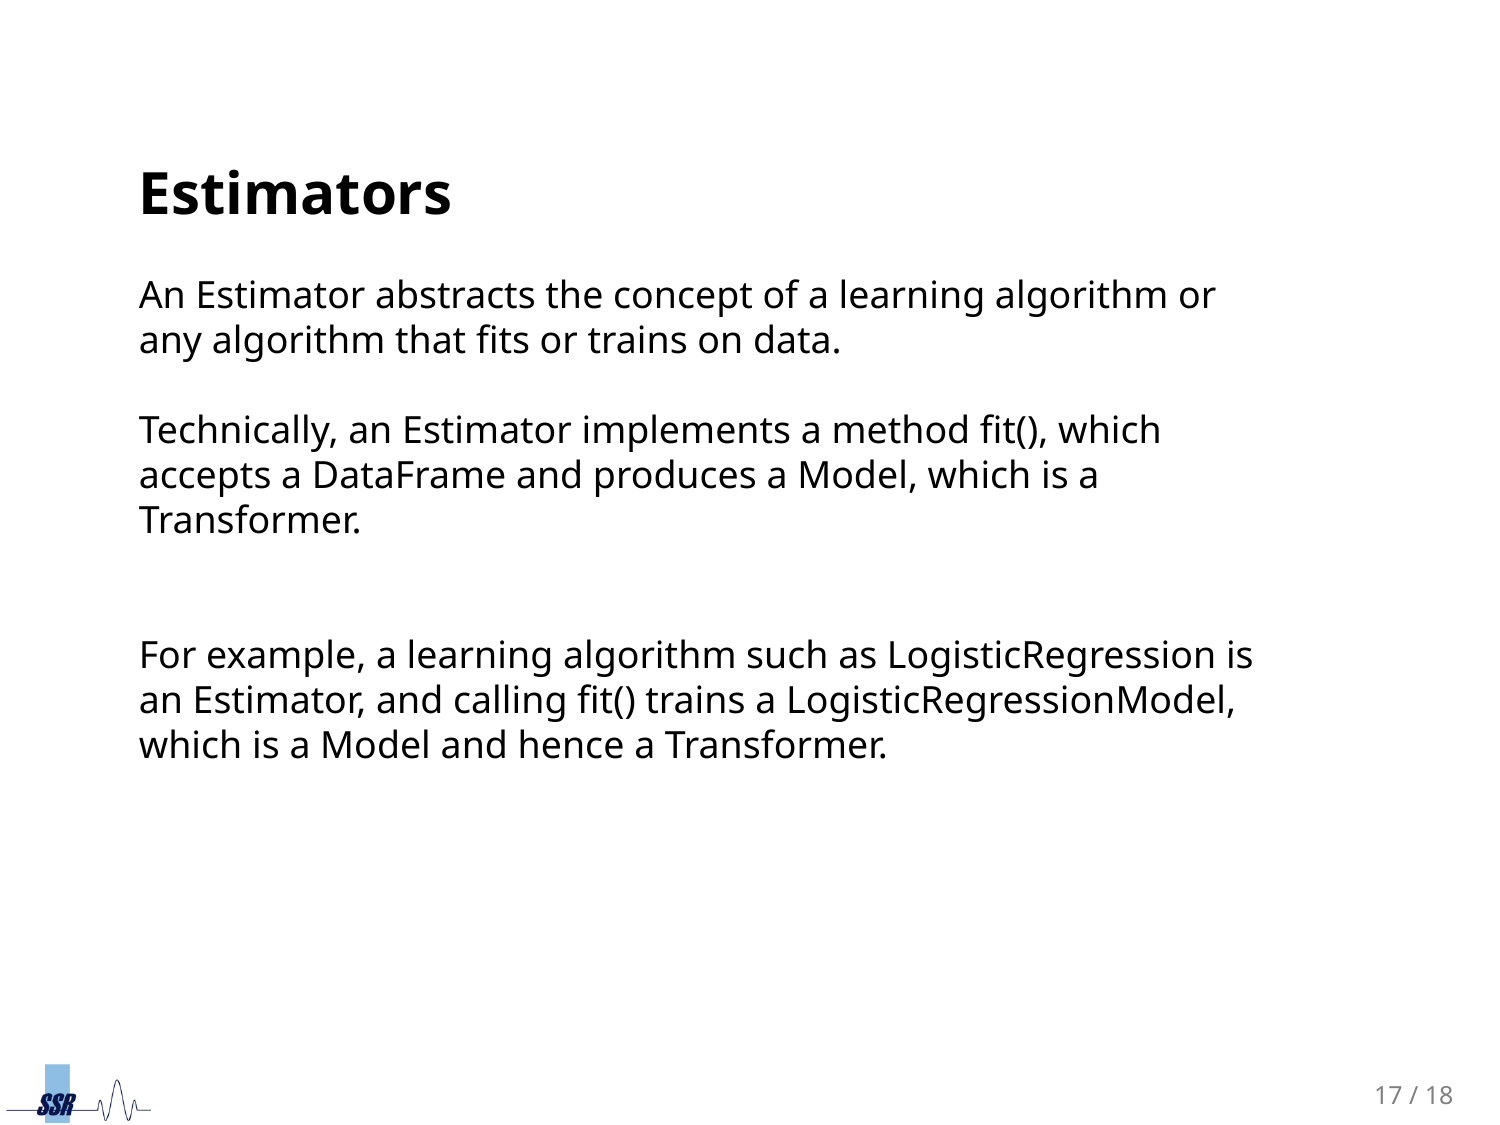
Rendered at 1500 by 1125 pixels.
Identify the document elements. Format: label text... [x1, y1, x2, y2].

text_box Estimators An Estimator abstracts the concept of a learning algorithm or any algorithm that fits or trains on data. Technically, an Estimator implements a method fit(), which accepts a DataFrame and produces a Model, which is a Transformer. For example, a learning algorithm such as LogisticRegression is an Estimator, and calling fit() trains a LogisticRegressionModel, which is a Model and hence a Transformer. [123, 149, 1294, 774]
picture [1, 1062, 151, 1125]
